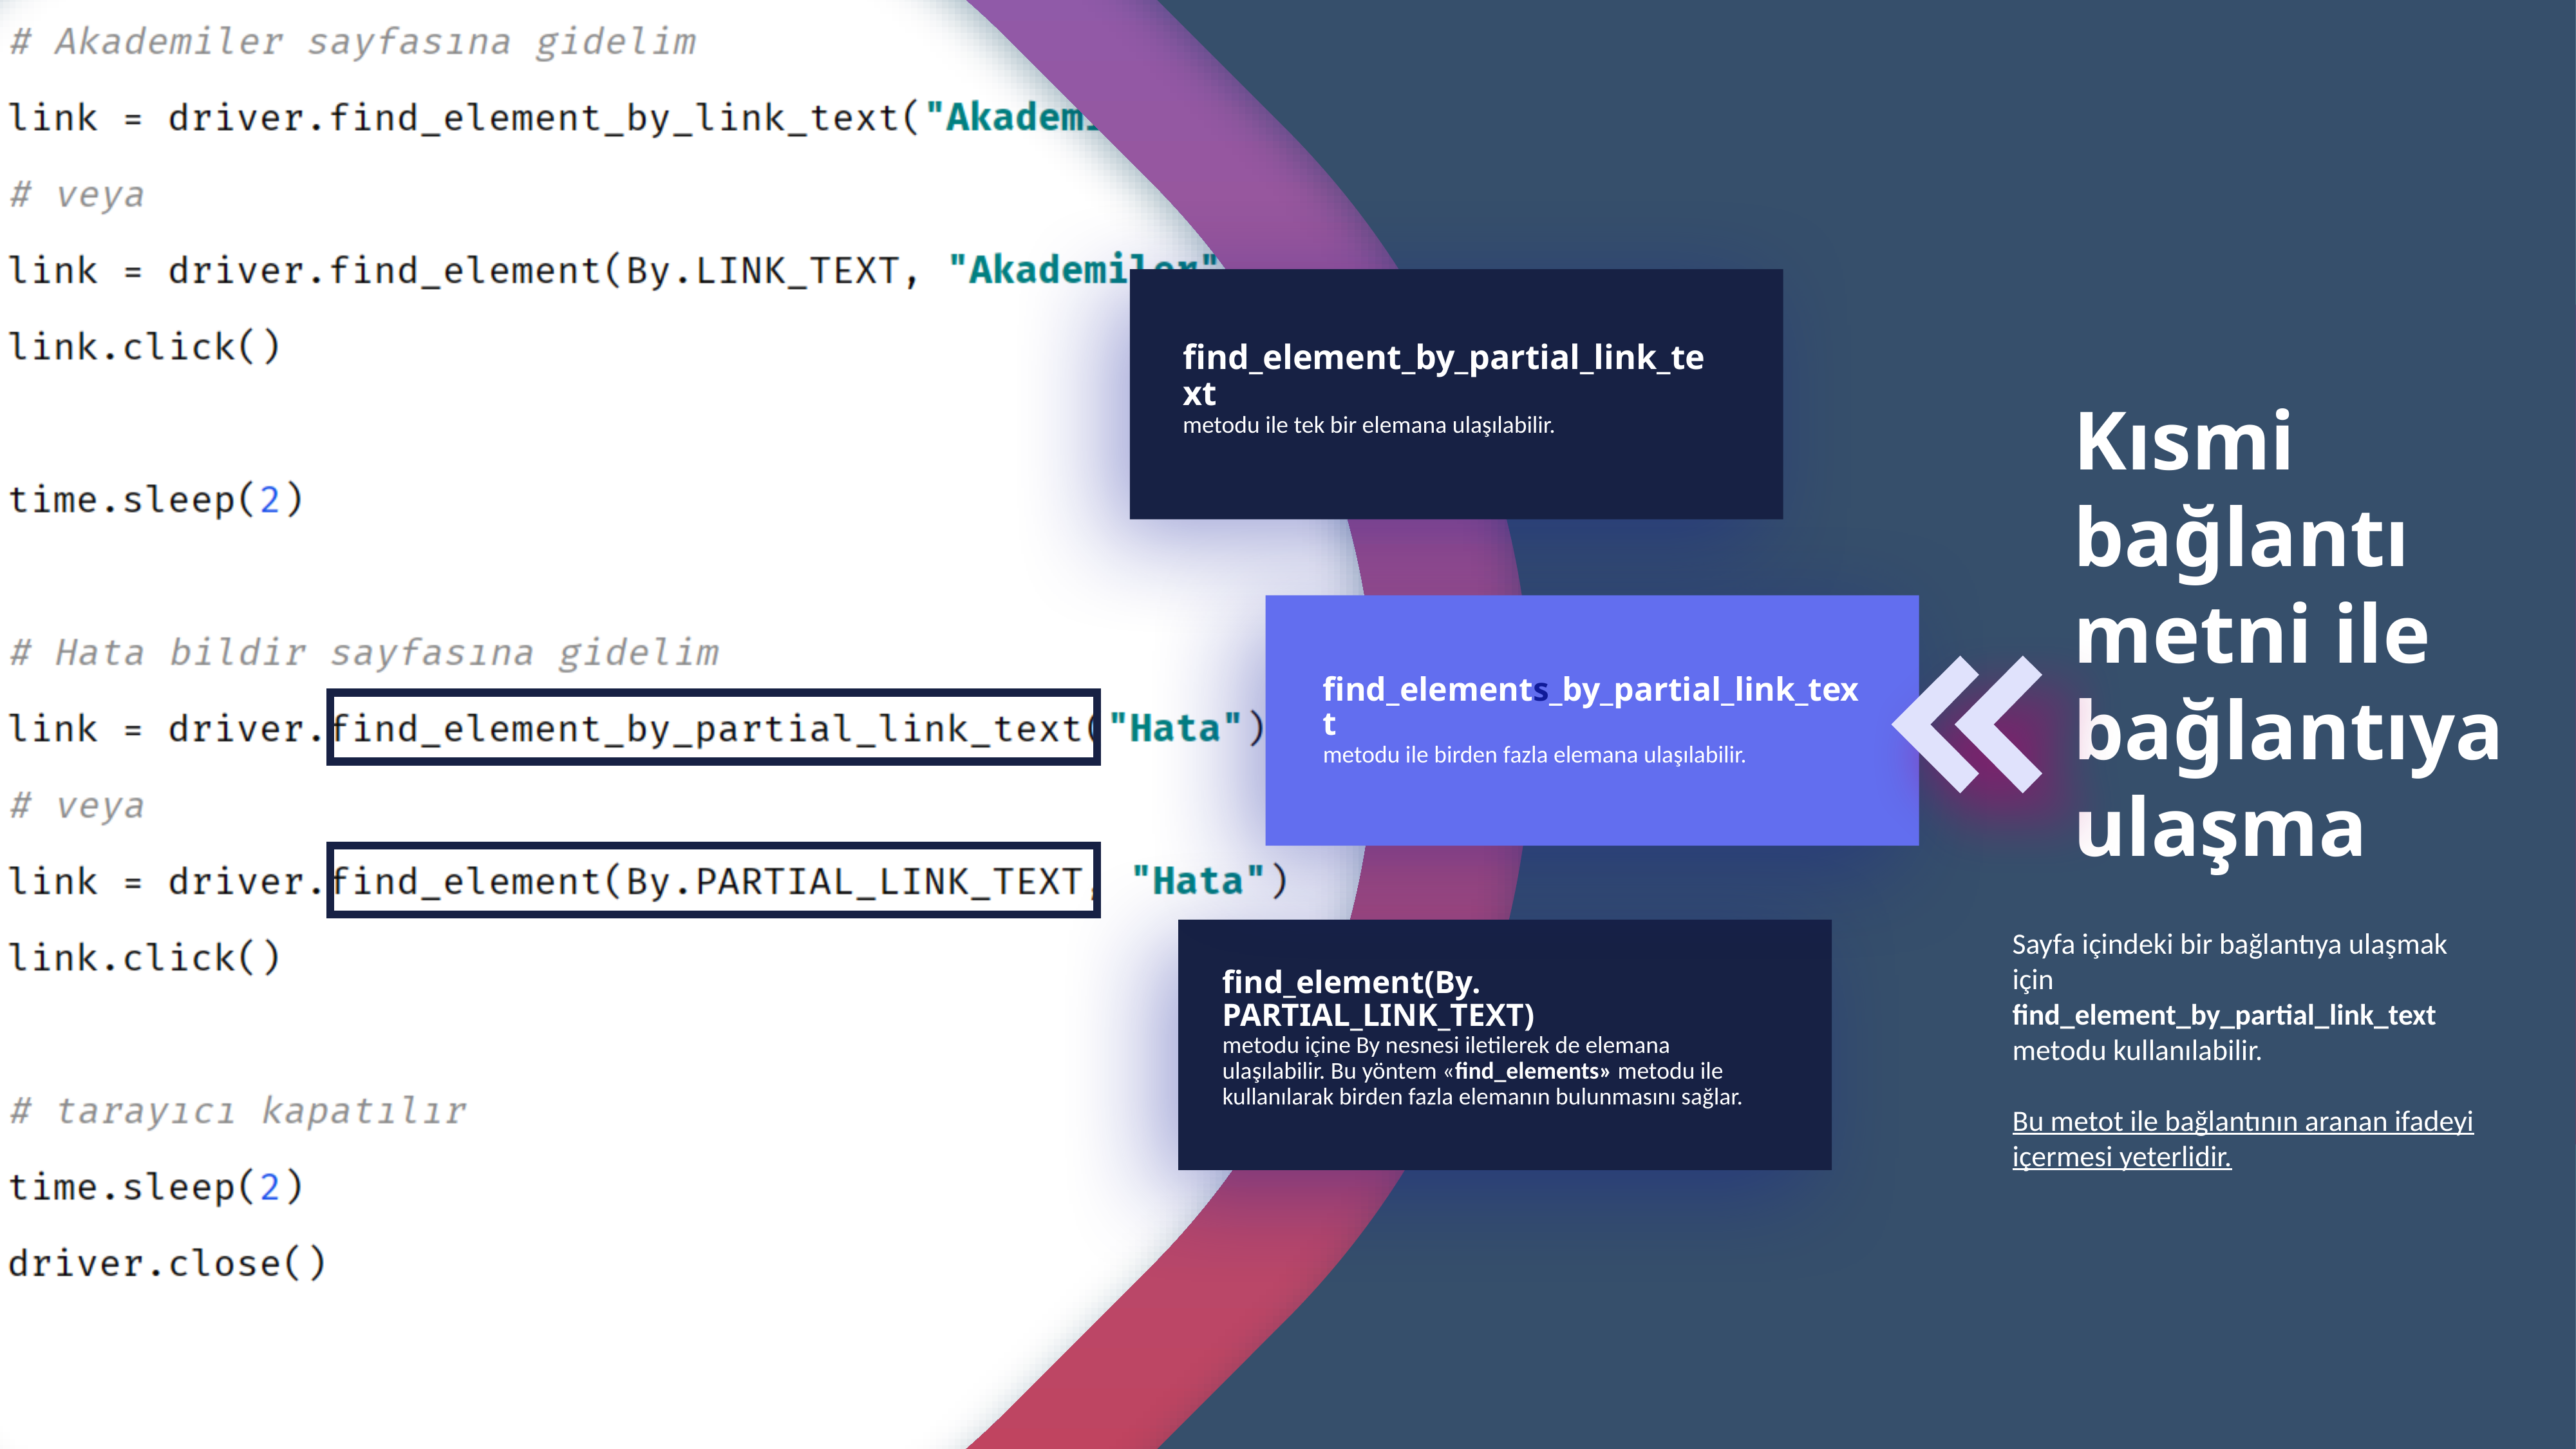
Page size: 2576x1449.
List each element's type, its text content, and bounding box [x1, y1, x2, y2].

text_box Kısmi bağlantı metni ile bağlantıya ulaşma [2064, 384, 2561, 878]
picture [0, 0, 1498, 1449]
text_box [1498, 0, 2576, 1449]
text_box find_elements_by_partial_link_text metodu ile birden fazla elemana ulaşılabilir. [1498, 668, 1872, 773]
text_box Sayfa içindeki bir bağlantıya ulaşmak için find_element_by_partial_link_text metodu kullanılabilir. Bu metot ile bağlantının aranan ifadeyi içermesi yeterlidir. [2002, 920, 2500, 1177]
text_box find_element_by_partial_link_text metodu ile tek bir elemana ulaşılabilir. [1498, 336, 1733, 443]
text_box find_element(By. PARTIAL_LINK_TEXT) metodu içine By nesnesi iletilerek de elemana ulaşılabilir. Bu yöntem «find_elements» metodu ile kullanılarak birden fazla elemanın bulunmasını sağlar. [1498, 961, 1783, 1115]
text_box [1953, 654, 2044, 795]
text_box [1498, 919, 1832, 1171]
text_box [1890, 654, 1980, 795]
text_box [1498, 594, 1920, 846]
text_box [1498, 269, 1784, 520]
